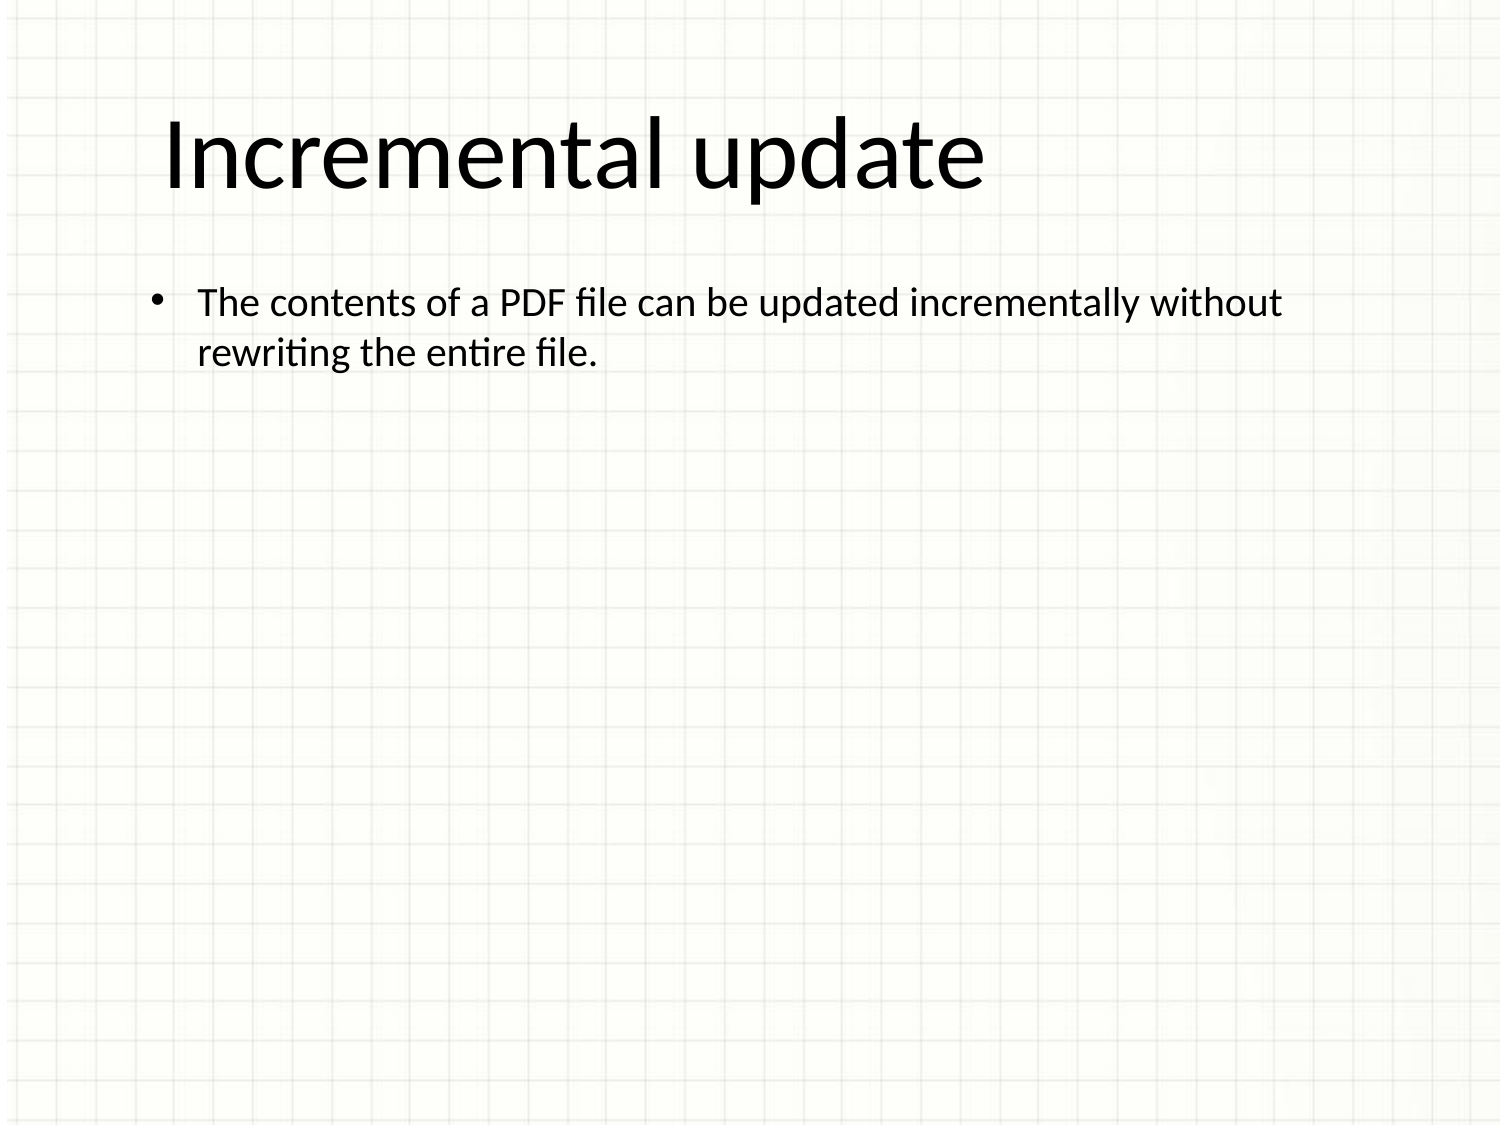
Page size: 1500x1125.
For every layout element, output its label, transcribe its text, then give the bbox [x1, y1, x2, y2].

picture [7, 0, 1500, 1125]
text_box Incremental update [147, 78, 1365, 220]
text_box The contents of a PDF file can be updated incrementally without rewriting the entire file. [135, 267, 1459, 382]
